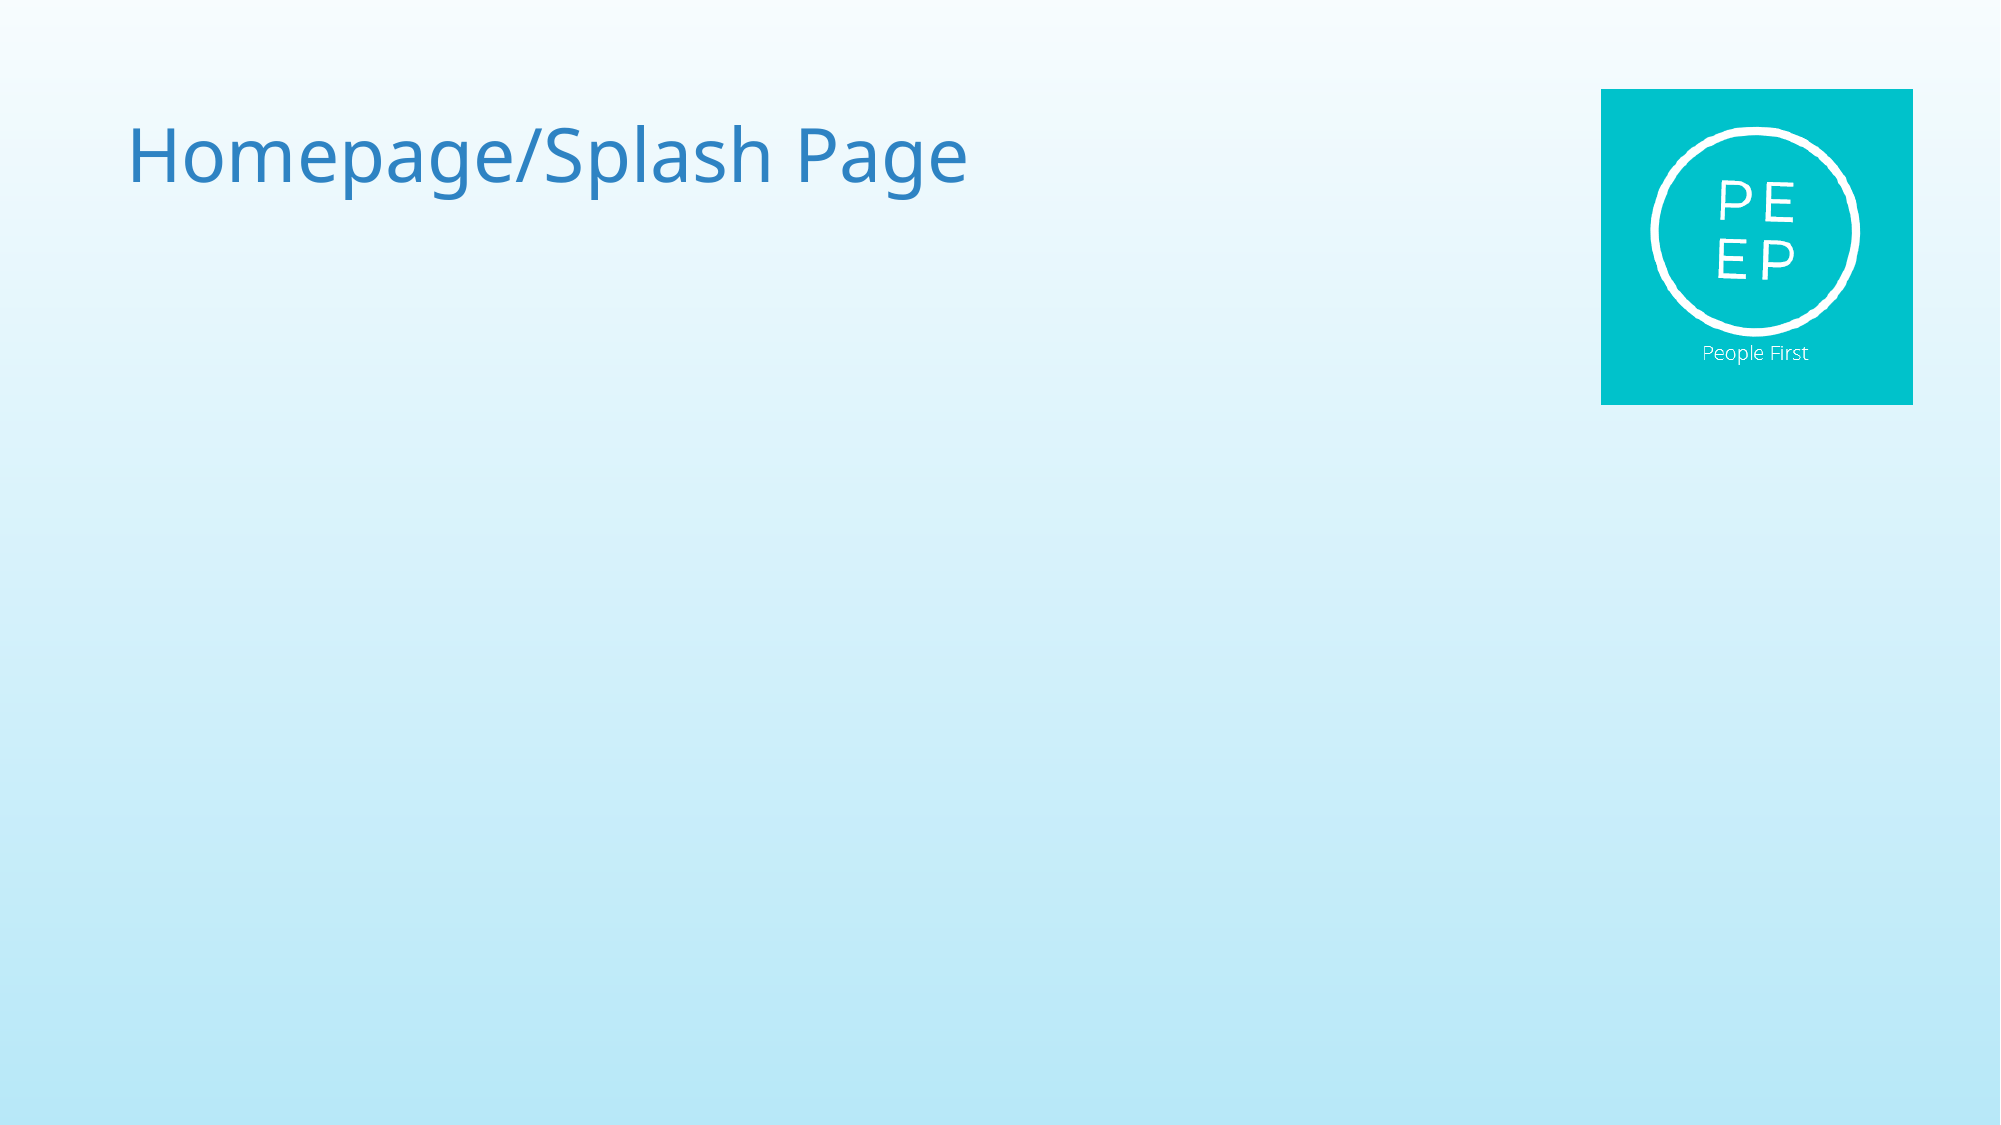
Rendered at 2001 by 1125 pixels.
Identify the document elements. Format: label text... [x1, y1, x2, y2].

title Homepage/Splash Page [111, 99, 1522, 317]
picture [1600, 88, 1914, 405]
